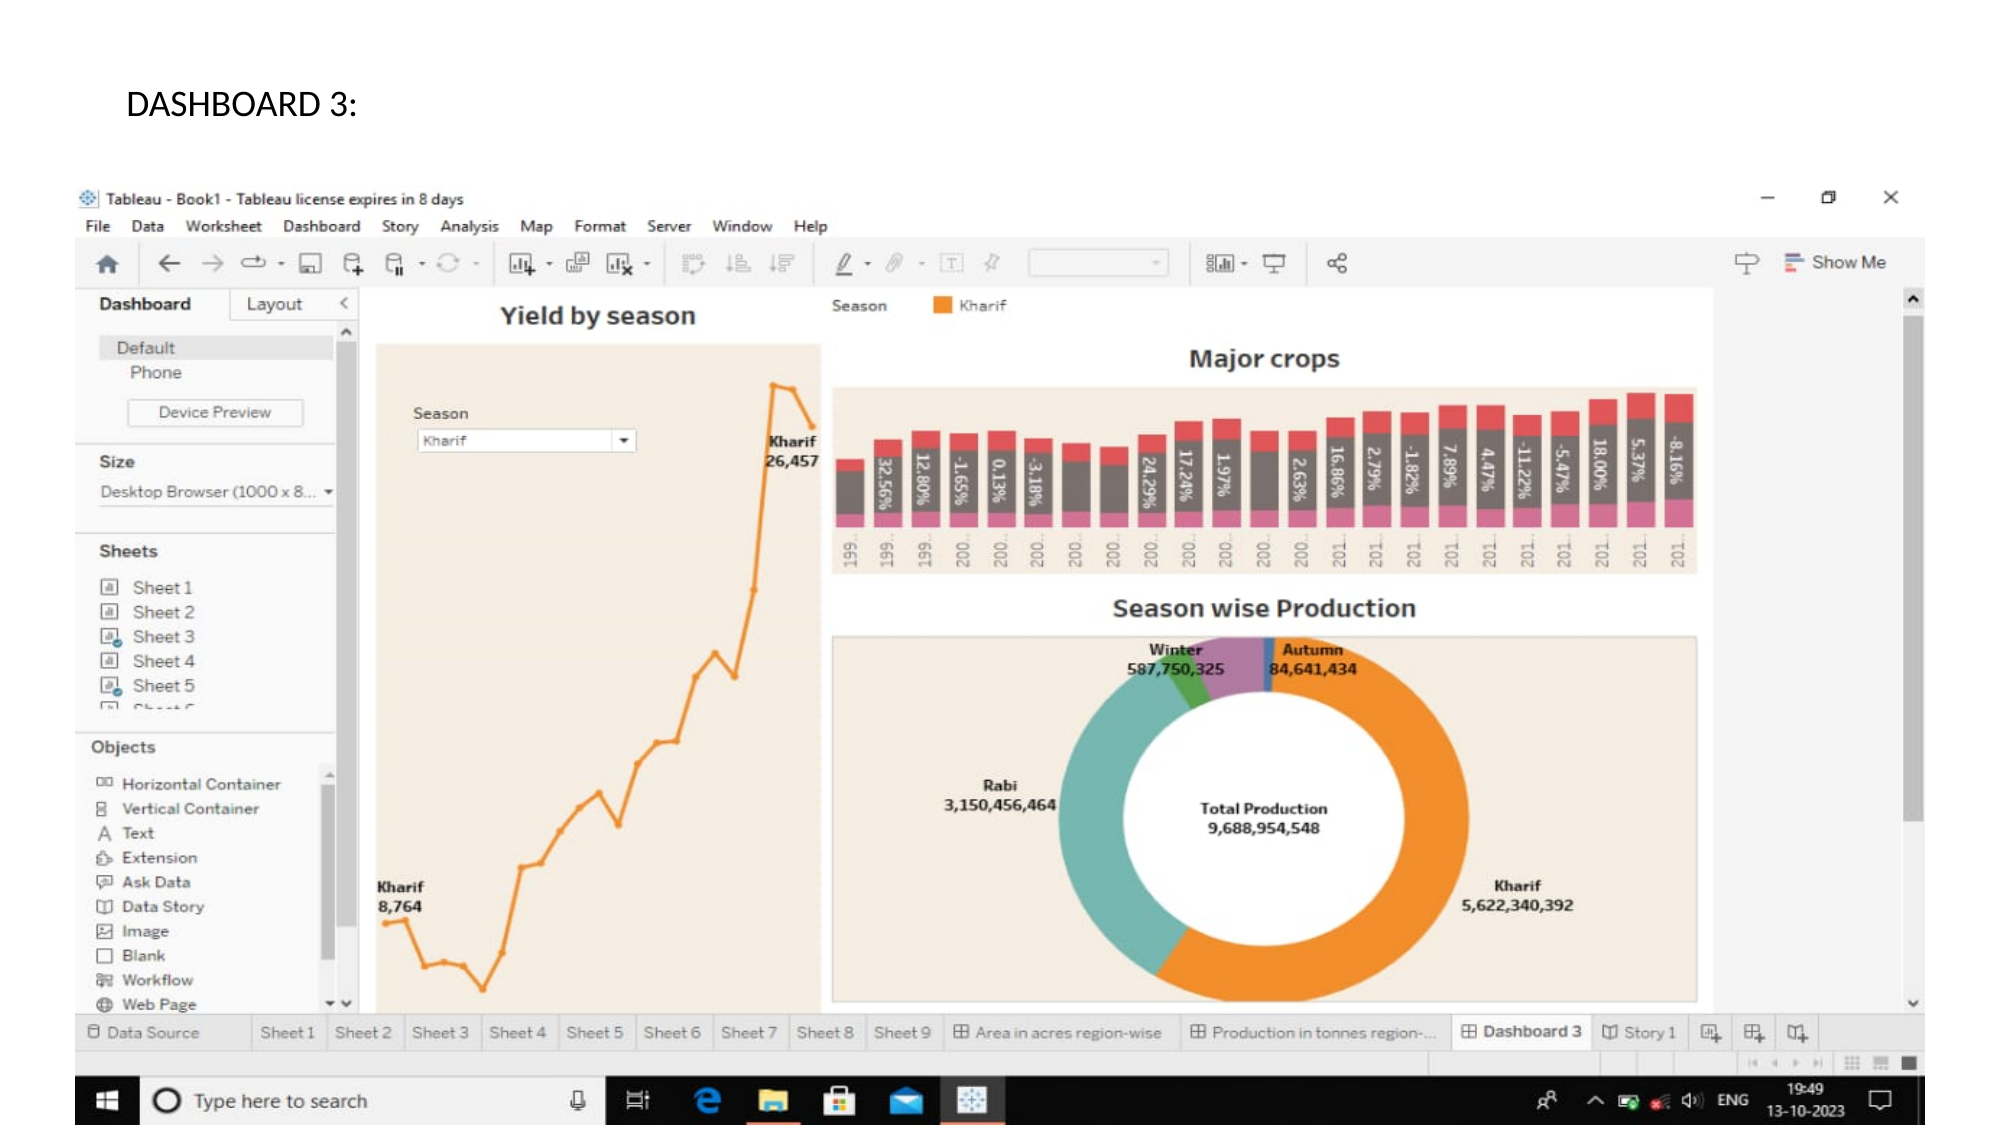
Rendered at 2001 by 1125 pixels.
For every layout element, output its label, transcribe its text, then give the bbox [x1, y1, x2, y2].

text_box DASHBOARD 3: [111, 71, 1112, 131]
picture [75, 185, 1925, 1125]
